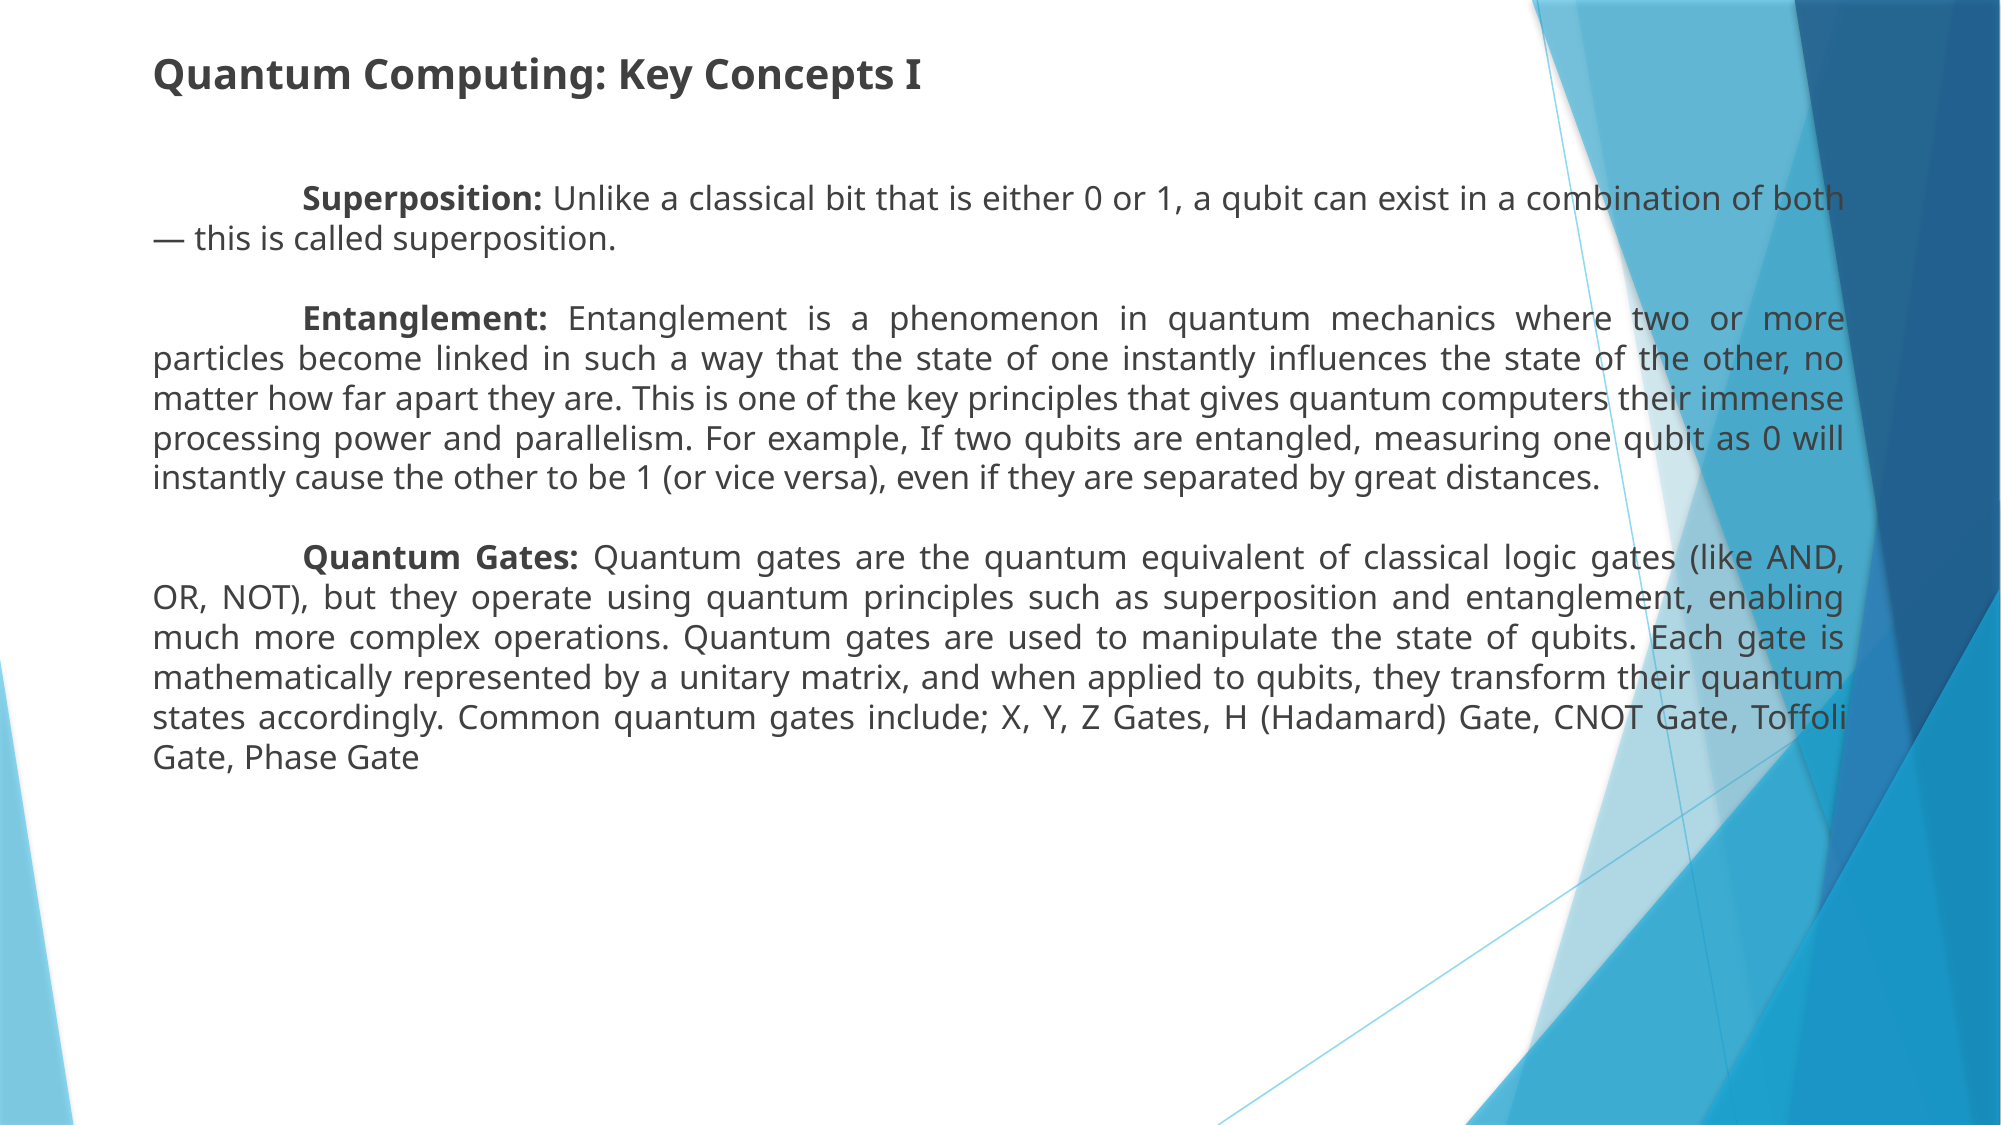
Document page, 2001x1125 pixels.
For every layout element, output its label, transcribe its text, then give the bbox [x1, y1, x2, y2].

list Quantum Computing: Key Concepts I Superposition: Unlike a classical bit that is either 0 or 1, a qubit can exist in a combination of both — this is called superposition. Entanglement: Entanglement is a phenomenon in quantum mechanics where two or more particles become linked in such a way that the state of one instantly influences the state of the other, no matter how far apart they are. This is one of the key principles that gives quantum computers their immense processing power and parallelism. For example, If two qubits are entangled, measuring one qubit as 0 will instantly cause the other to be 1 (or vice versa), even if they are separated by great distances. Quantum Gates: Quantum gates are the quantum equivalent of classical logic gates (like AND, OR, NOT), but they operate using quantum principles such as superposition and entanglement, enabling much more complex operations. Quantum gates are used to manipulate the state of qubits. Each gate is mathematically represented by a unitary matrix, and when applied to qubits, they transform their quantum states accordingly. Common quantum gates include; X, Y, Z Gates, H (Hadamard) Gate, CNOT Gate, Toffoli Gate, Phase Gate [137, 0, 1863, 1125]
